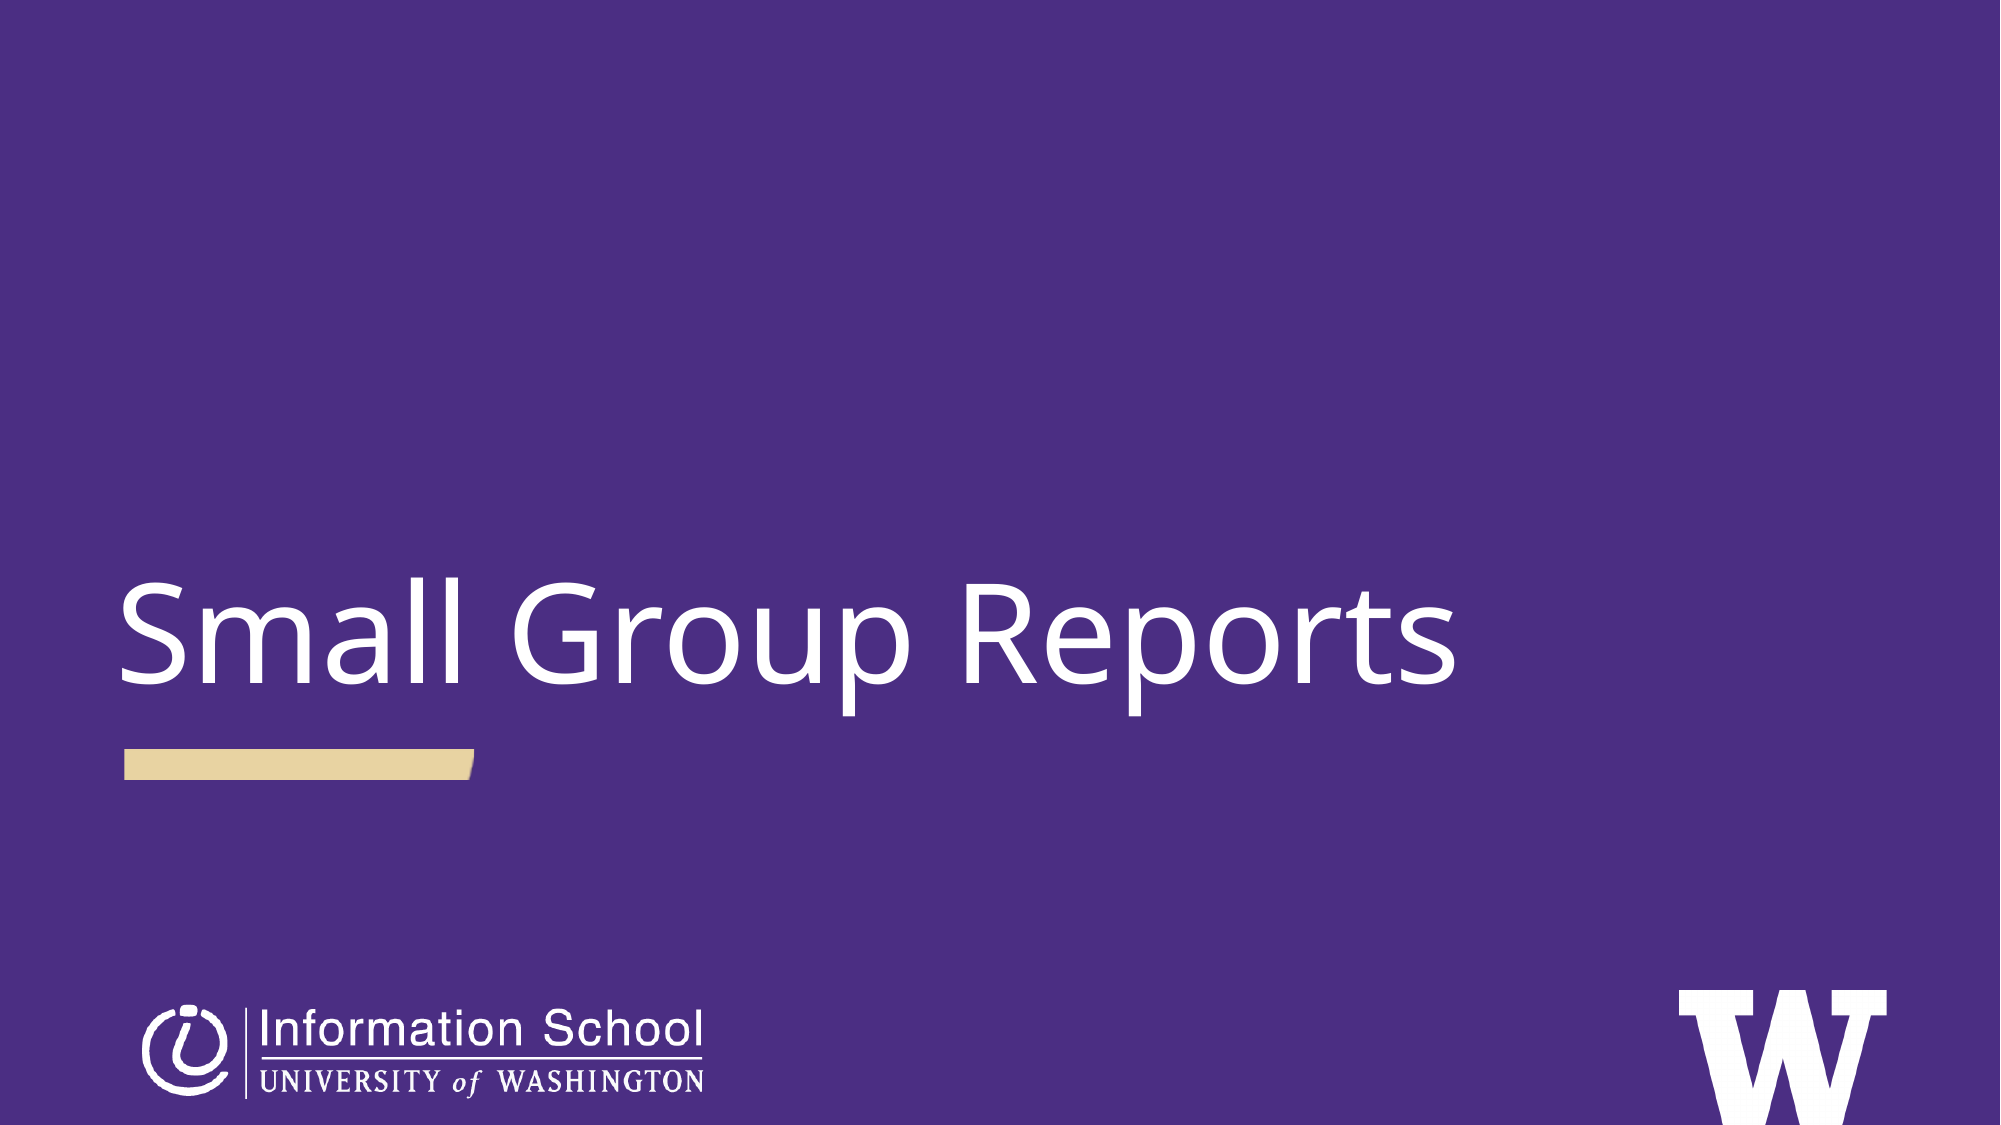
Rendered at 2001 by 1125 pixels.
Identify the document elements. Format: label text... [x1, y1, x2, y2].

list Small Group Reports [100, 141, 1626, 719]
picture [128, 990, 736, 1112]
picture [1679, 990, 1887, 1125]
